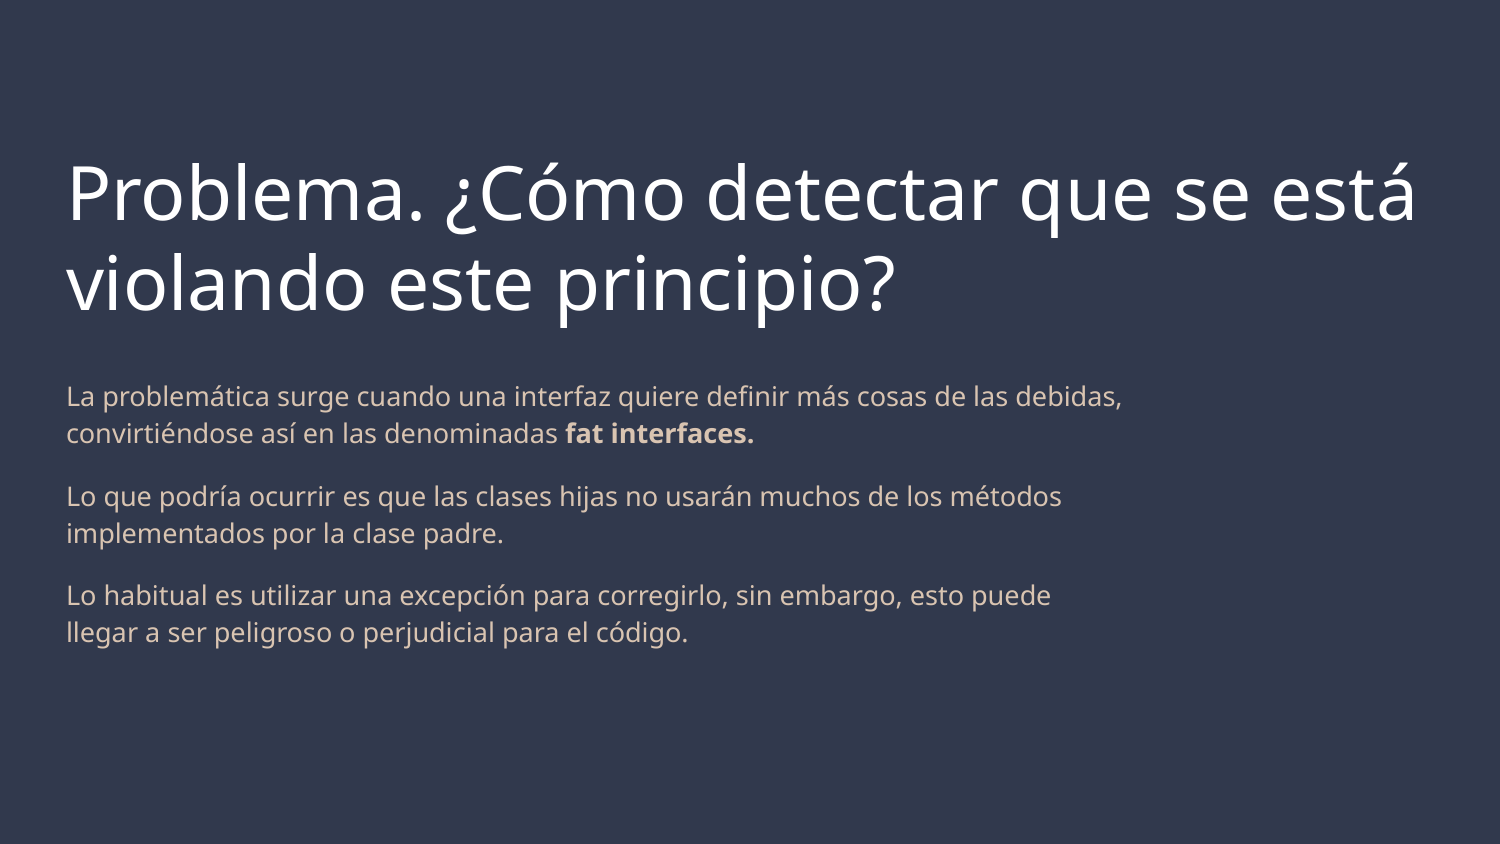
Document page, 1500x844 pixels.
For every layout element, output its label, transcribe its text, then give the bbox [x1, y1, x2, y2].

title Problema. ¿Cómo detectar que se está violando este principio? [51, 136, 1471, 341]
list La problemática surge cuando una interfaz quiere definir más cosas de las debidas, convirtiéndose así en las denominadas fat interfaces. Lo que podría ocurrir es que las clases hijas no usarán muchos de los métodos implementados por la clase padre. Lo habitual es utilizar una excepción para corregirlo, sin embargo, esto puede llegar a ser peligroso o perjudicial para el código. [51, 359, 1139, 683]
